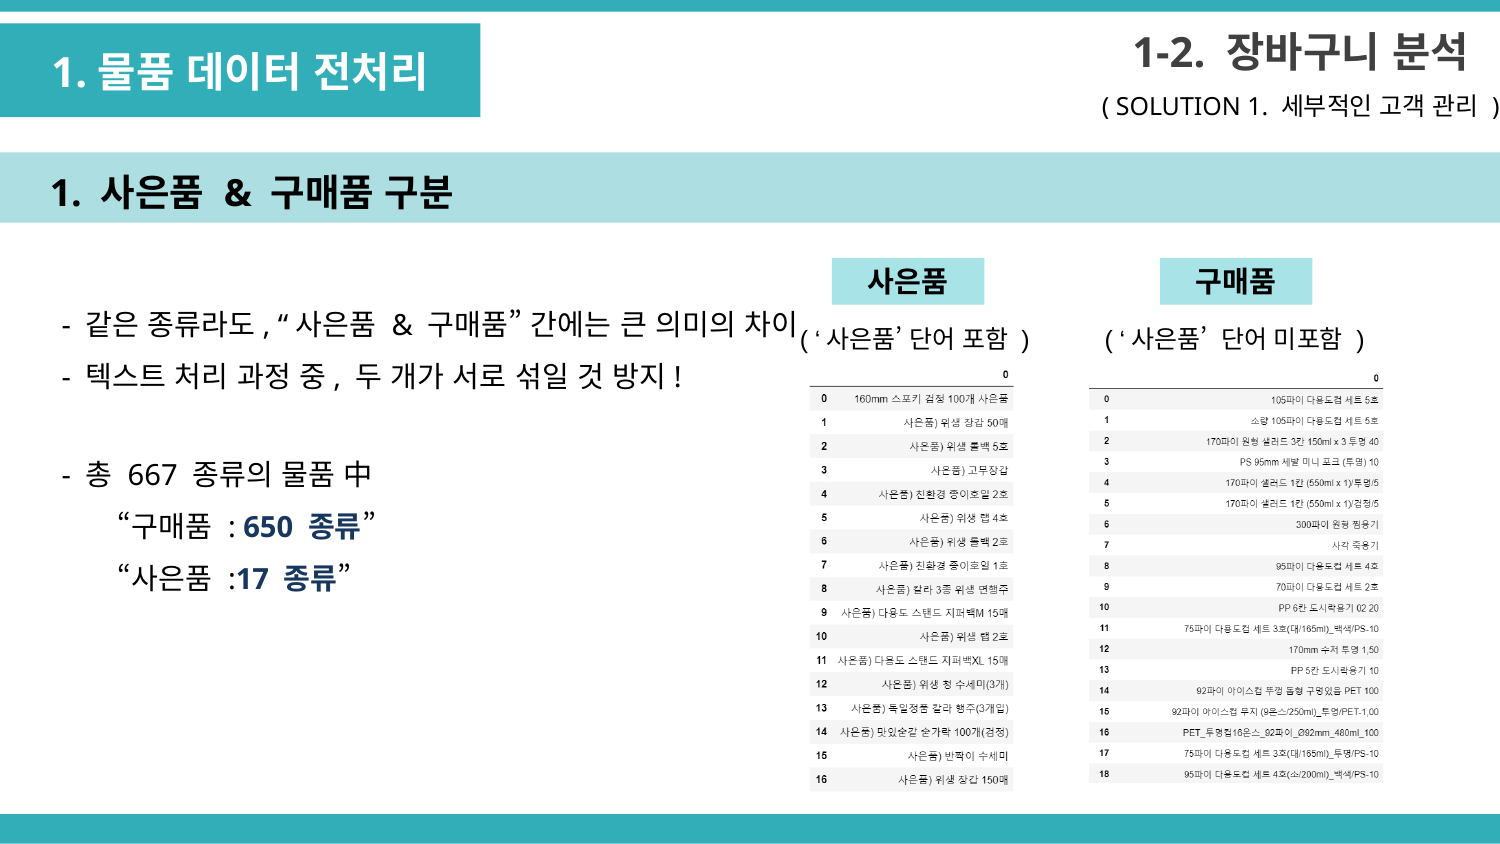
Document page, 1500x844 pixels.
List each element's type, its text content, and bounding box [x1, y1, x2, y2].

picture [1089, 363, 1388, 783]
list 1-2. 장바구니 분석 [1054, 20, 1500, 81]
text_box 1.물품 데이터 전처리 [0, 21, 482, 119]
text_box - 같은 종류라도, “사은품 & 구매품” 간에는 큰 의미의 차이 - 텍스트 처리 과정 중, 두 개가 서로 섞일 것 방지! - 총 667 종류의 물품 中 “구매품 : 650 종류” “사은품 :17 종류” [46, 281, 1114, 656]
text_box ( SOLUTION 1. 세부적인 고객 관리 ) [1054, 81, 1500, 130]
text_box ( ‘사은품’ 단어 미포함 ) [1089, 316, 1454, 362]
text_box 사은품 [830, 256, 986, 307]
text_box 구매품 [1158, 256, 1314, 307]
picture [808, 362, 1022, 793]
text_box ( ‘사은품’ 단어 포함 ) [785, 316, 1089, 362]
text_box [0, 152, 1500, 223]
